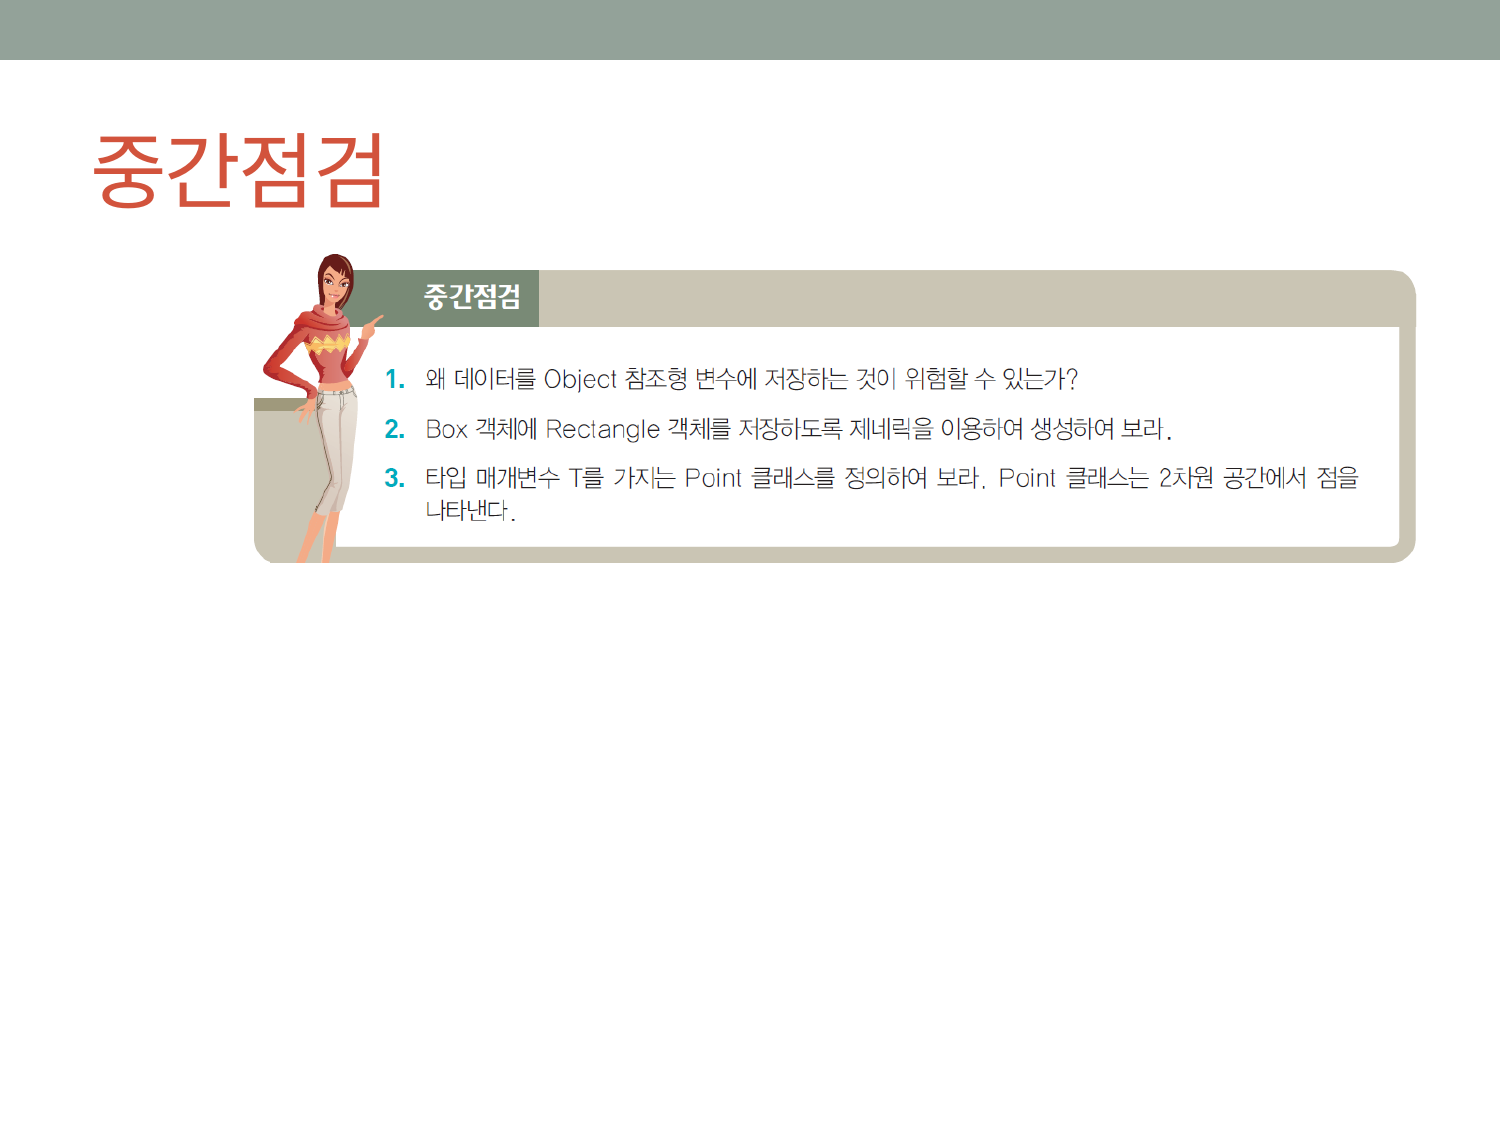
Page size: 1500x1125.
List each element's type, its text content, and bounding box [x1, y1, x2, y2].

picture [187, 224, 1420, 567]
title 중간점검 [75, 87, 1425, 250]
